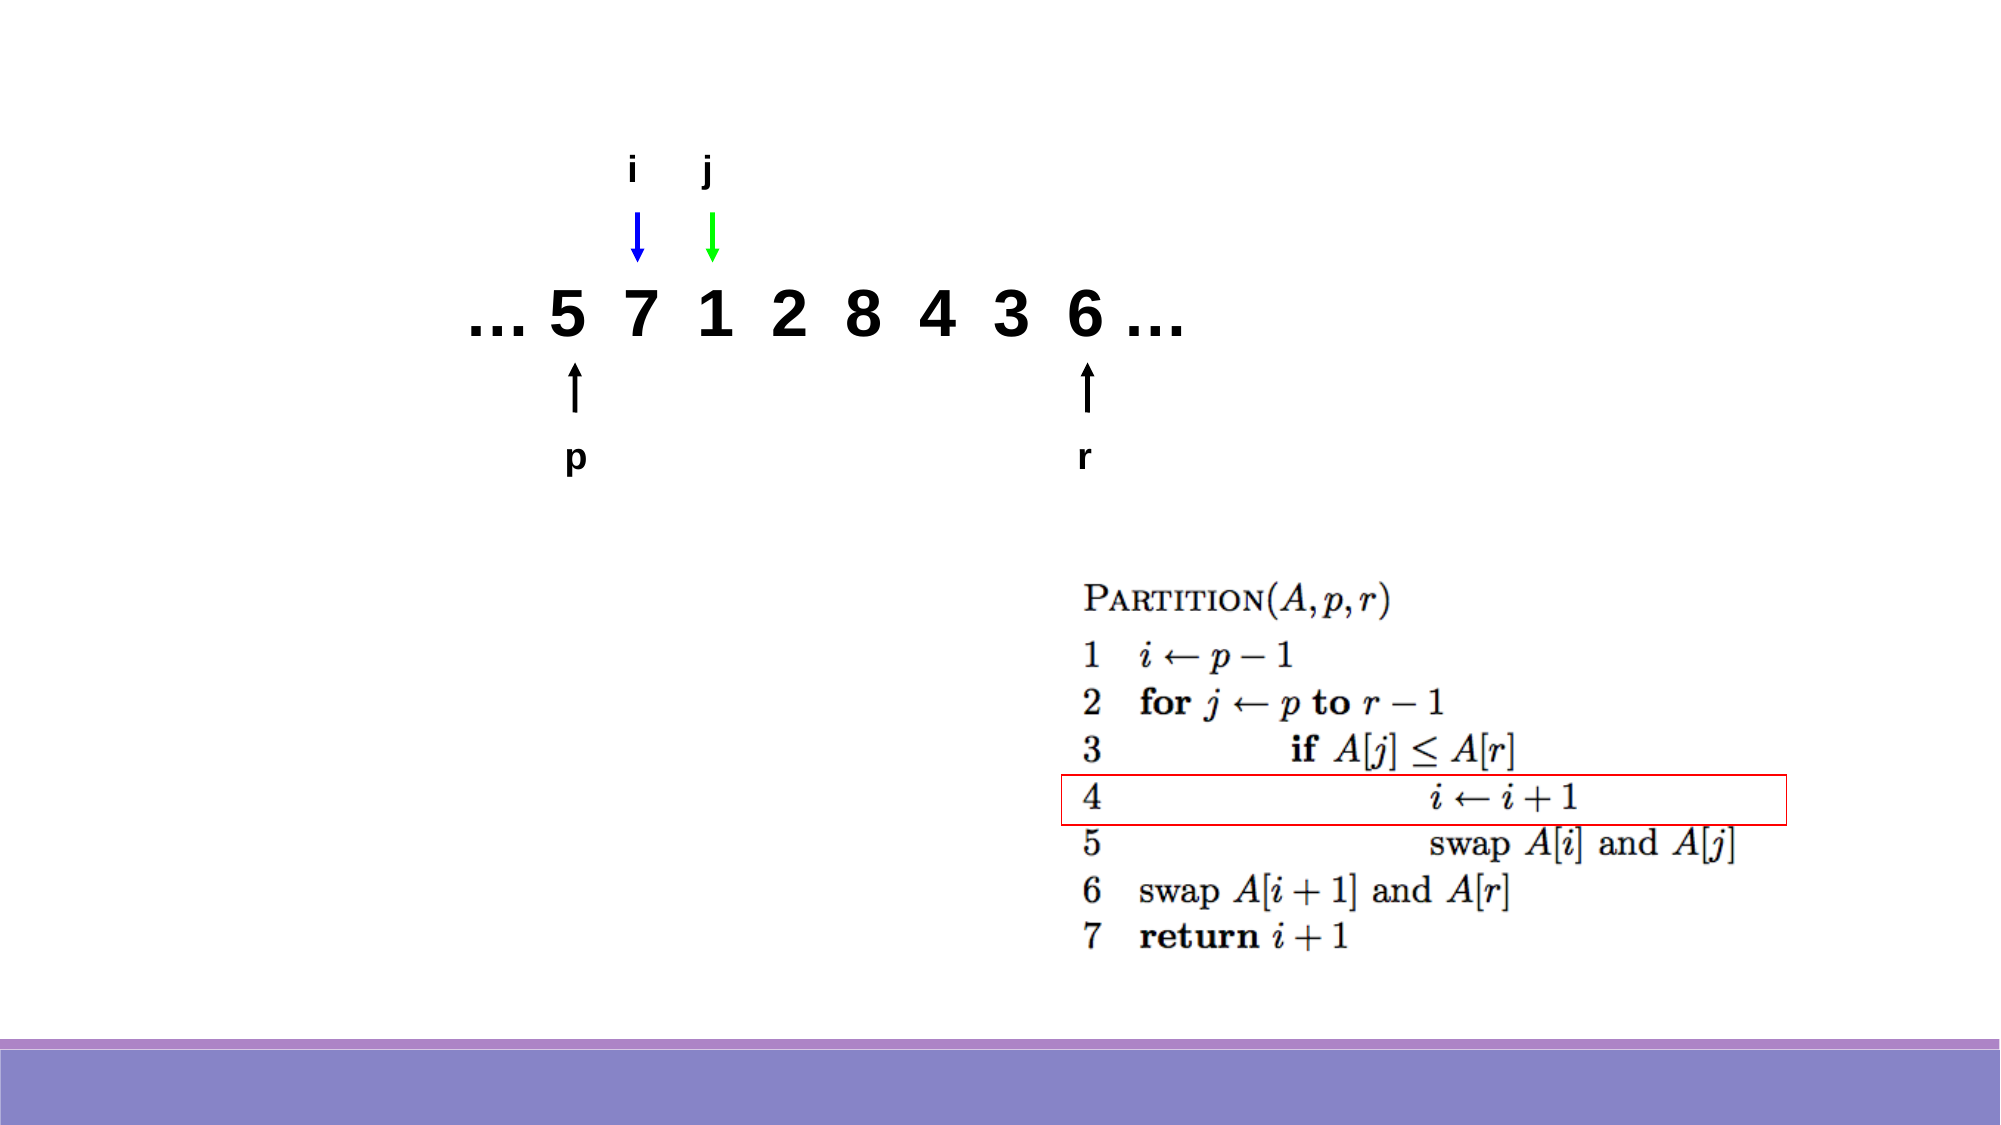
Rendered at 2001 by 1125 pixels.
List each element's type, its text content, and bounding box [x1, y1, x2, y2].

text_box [549, 361, 613, 486]
text_box … 5 7 1 2 8 4 3 6 … [450, 262, 1225, 358]
text_box [1061, 774, 1070, 825]
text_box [686, 136, 751, 263]
picture [1073, 574, 1754, 963]
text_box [1061, 361, 1126, 486]
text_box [611, 136, 676, 263]
text_box [1762, 774, 1787, 825]
